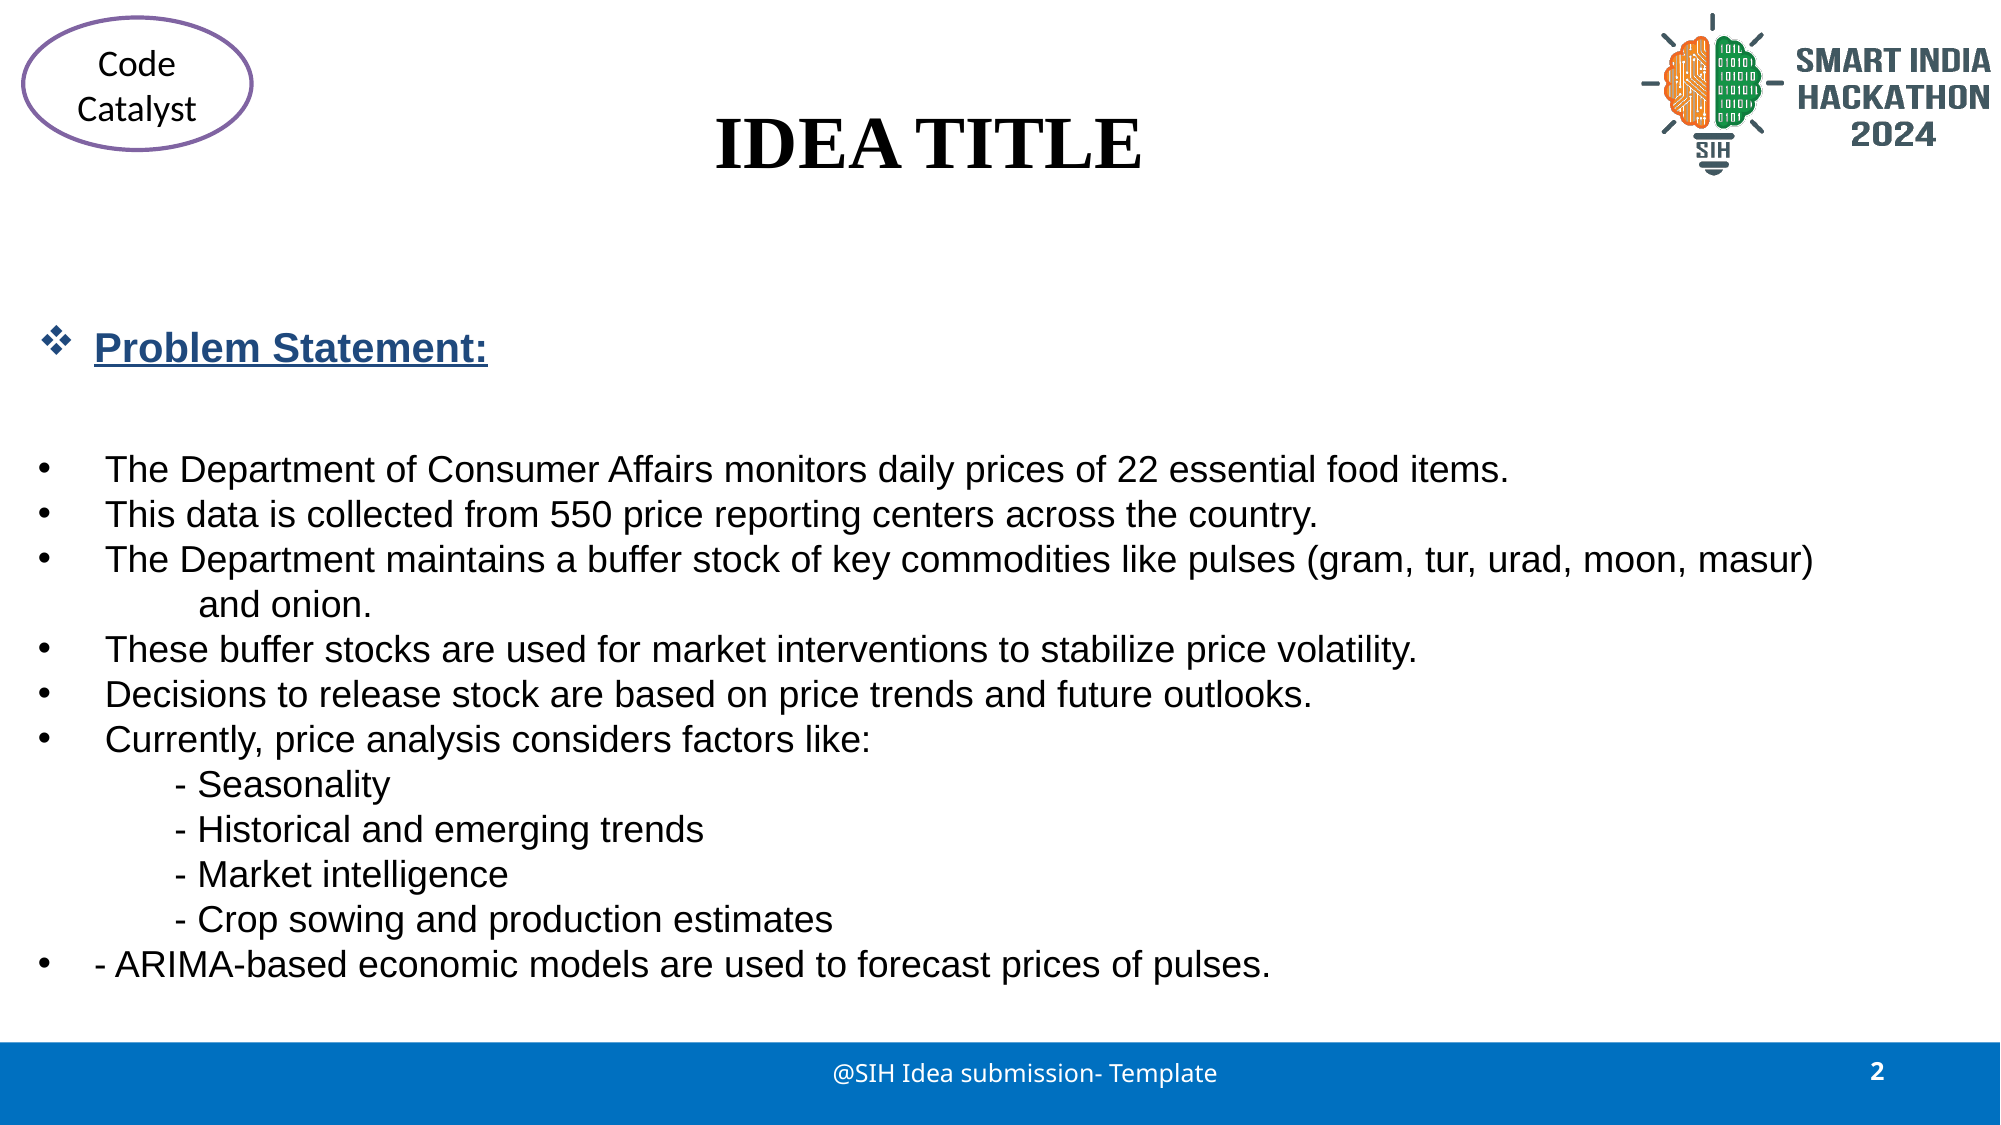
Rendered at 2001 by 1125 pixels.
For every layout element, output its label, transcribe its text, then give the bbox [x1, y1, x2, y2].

picture [1631, 4, 2000, 194]
footer @SIH Idea submission- Template [762, 1042, 1289, 1103]
title IDEA TITLE [29, 0, 1831, 188]
text_box Code Catalyst [21, 15, 254, 153]
slide_number 2 [1433, 1042, 1900, 1103]
text_box Problem Statement: The Department of Consumer Affairs monitors daily prices of 22 essential food items. This data is collected from 550 price reporting centers across the country. The Department maintains a buffer stock of key commodities like pulses (gram, tur, urad, moon, masur) and onion. These buffer stocks are used for market interventions to stabilize price volatility. Decisions to release stock are based on price trends and future outlooks. Currently, price analysis considers factors like: - Seasonality - Historical and emerging trends - Market intelligence - Crop sowing and production estimates - ARIMA-based economic models are used to forecast prices of pulses. [23, 312, 1984, 993]
text_box [0, 1042, 2000, 1125]
